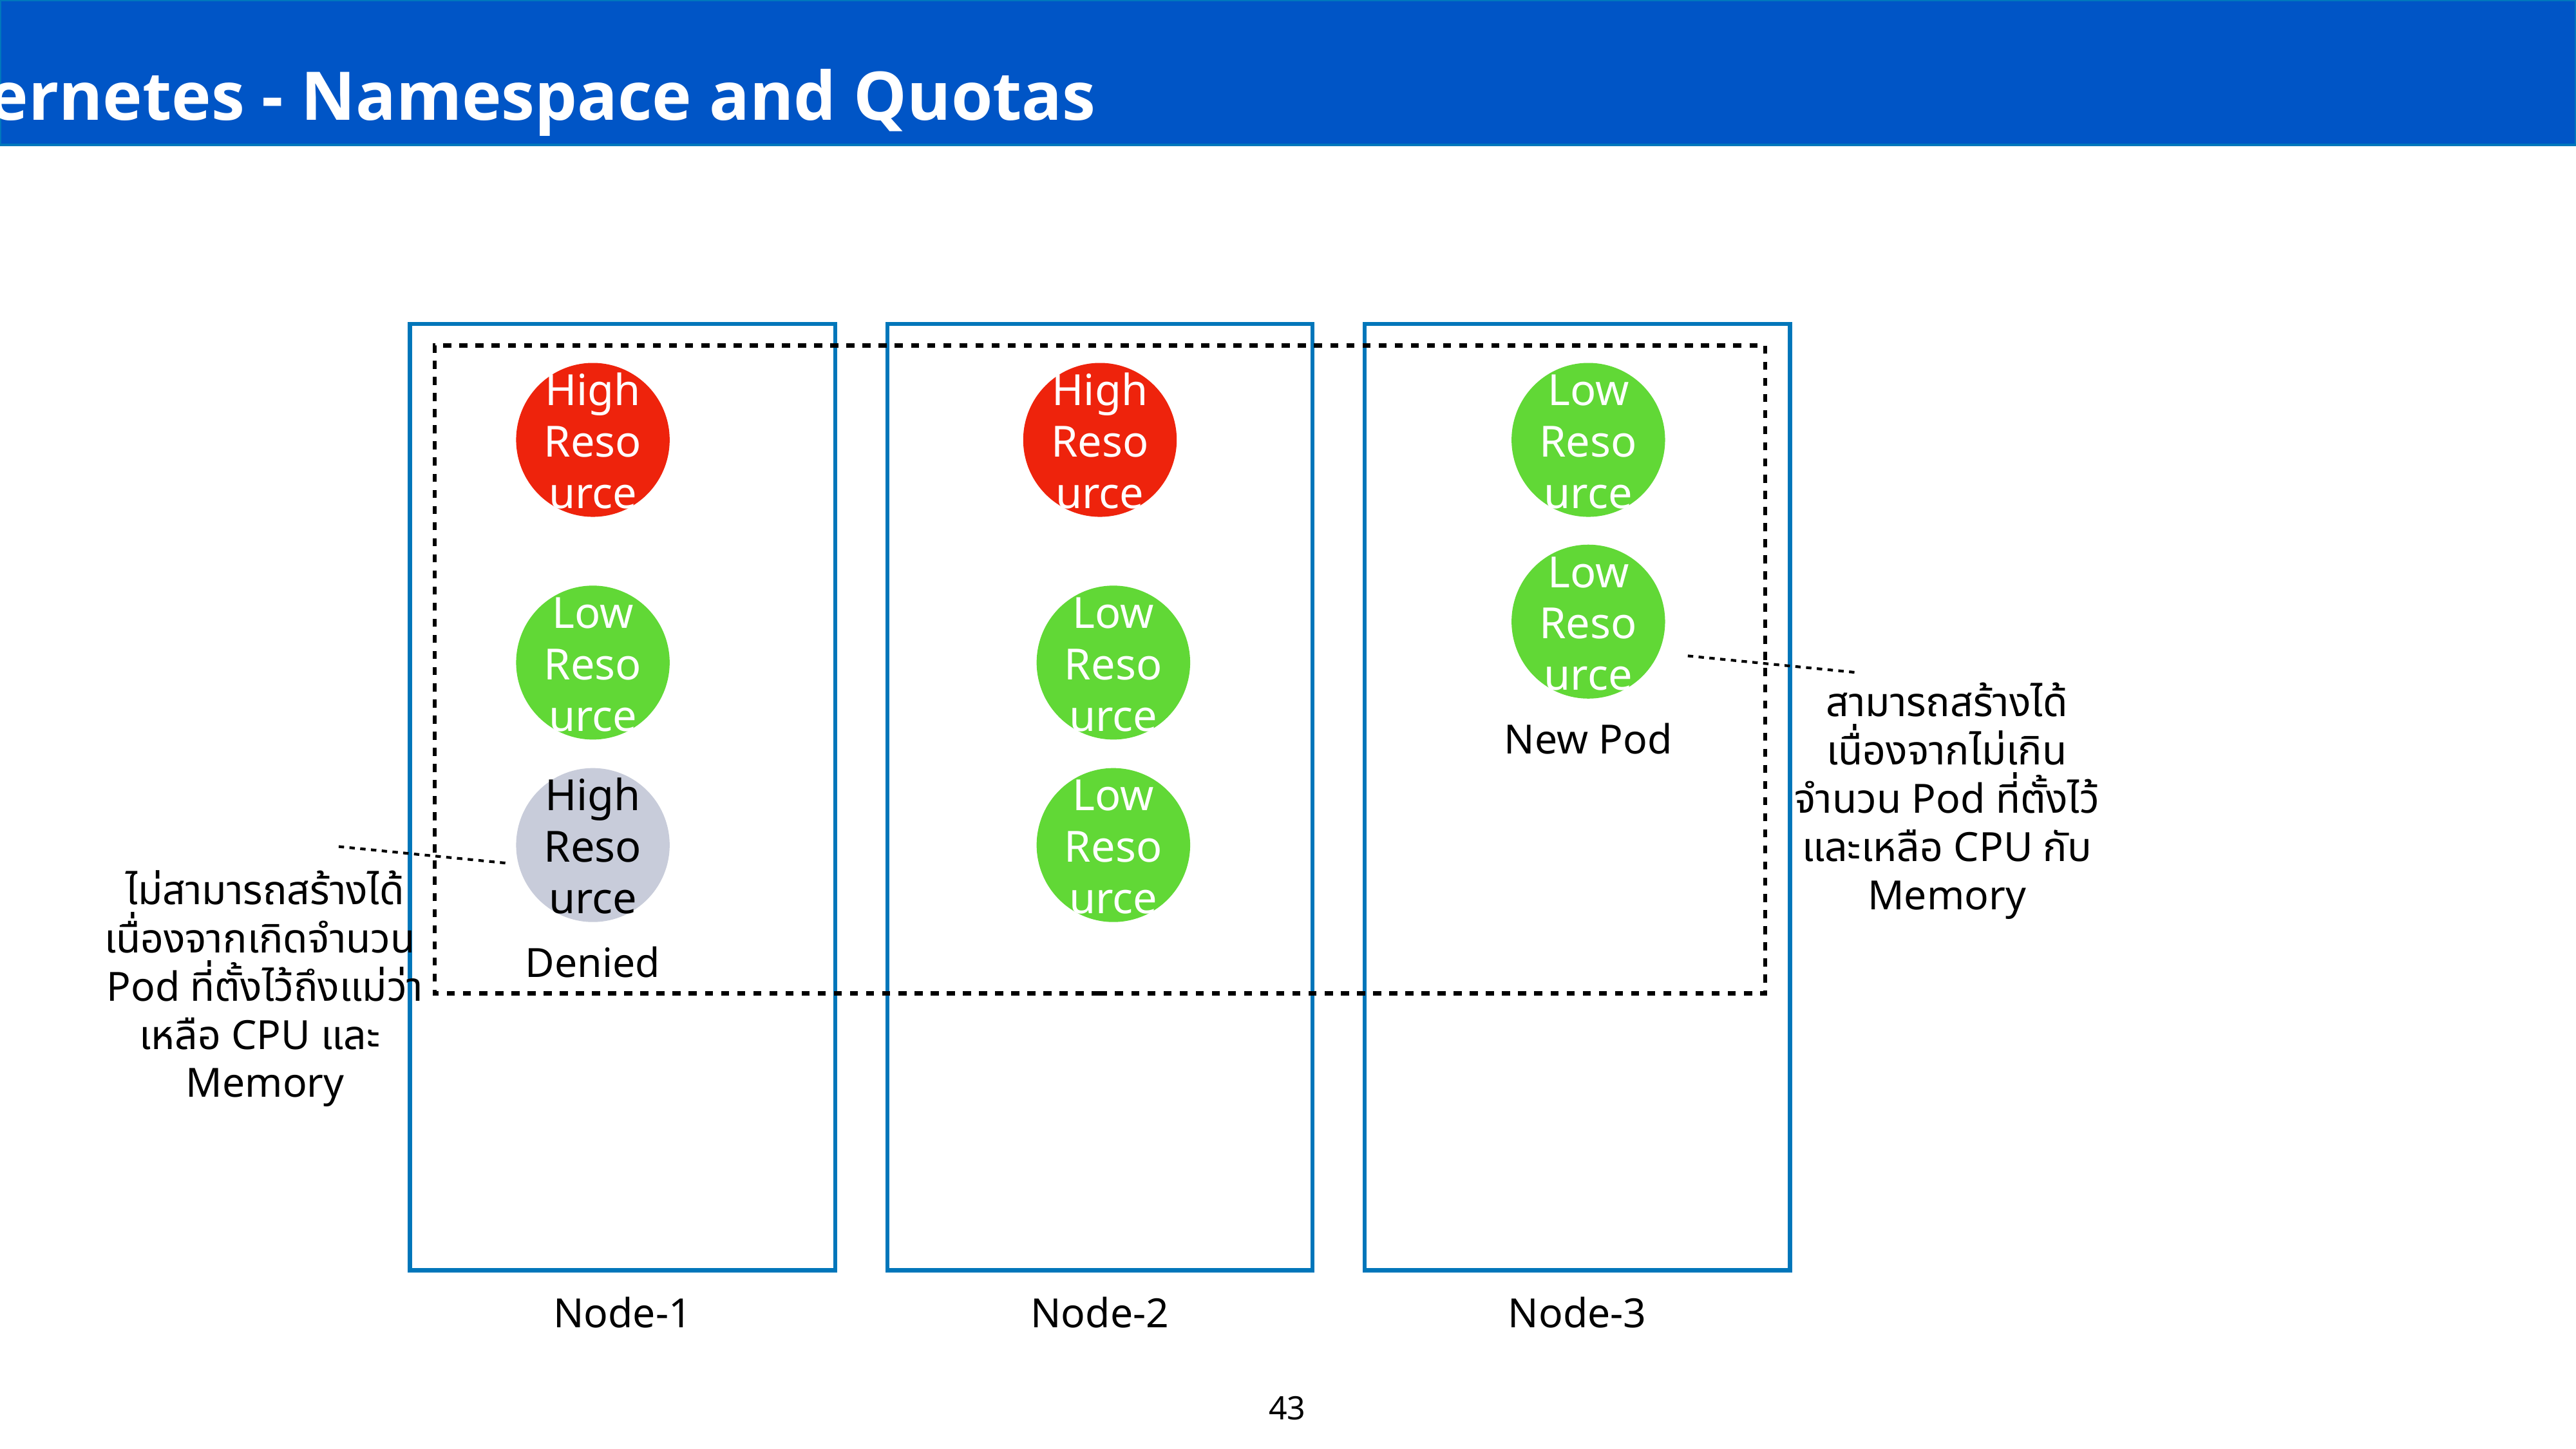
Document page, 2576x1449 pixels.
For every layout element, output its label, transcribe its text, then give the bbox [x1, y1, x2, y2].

text_box Kubernetes - Namespace and Quotas [0, 47, 1102, 139]
slide_number 43 [1263, 1381, 1312, 1431]
text_box สามารถสร้างได้ เนื่องจากไม่เกิน จำนวน Pod ที่ตั้งไว้ และเหลือ CPU กับ Memory [1819, 671, 2105, 923]
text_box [381, 323, 1819, 1340]
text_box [351, 768, 835, 990]
text_box ไม่สามารถสร้างได้ เนื่องจากเกิดจำนวน Pod ที่ตั้งไว้ถึงแม่ว่า เหลือ CPU และ Memory [99, 858, 381, 1111]
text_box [1347, 544, 1830, 766]
